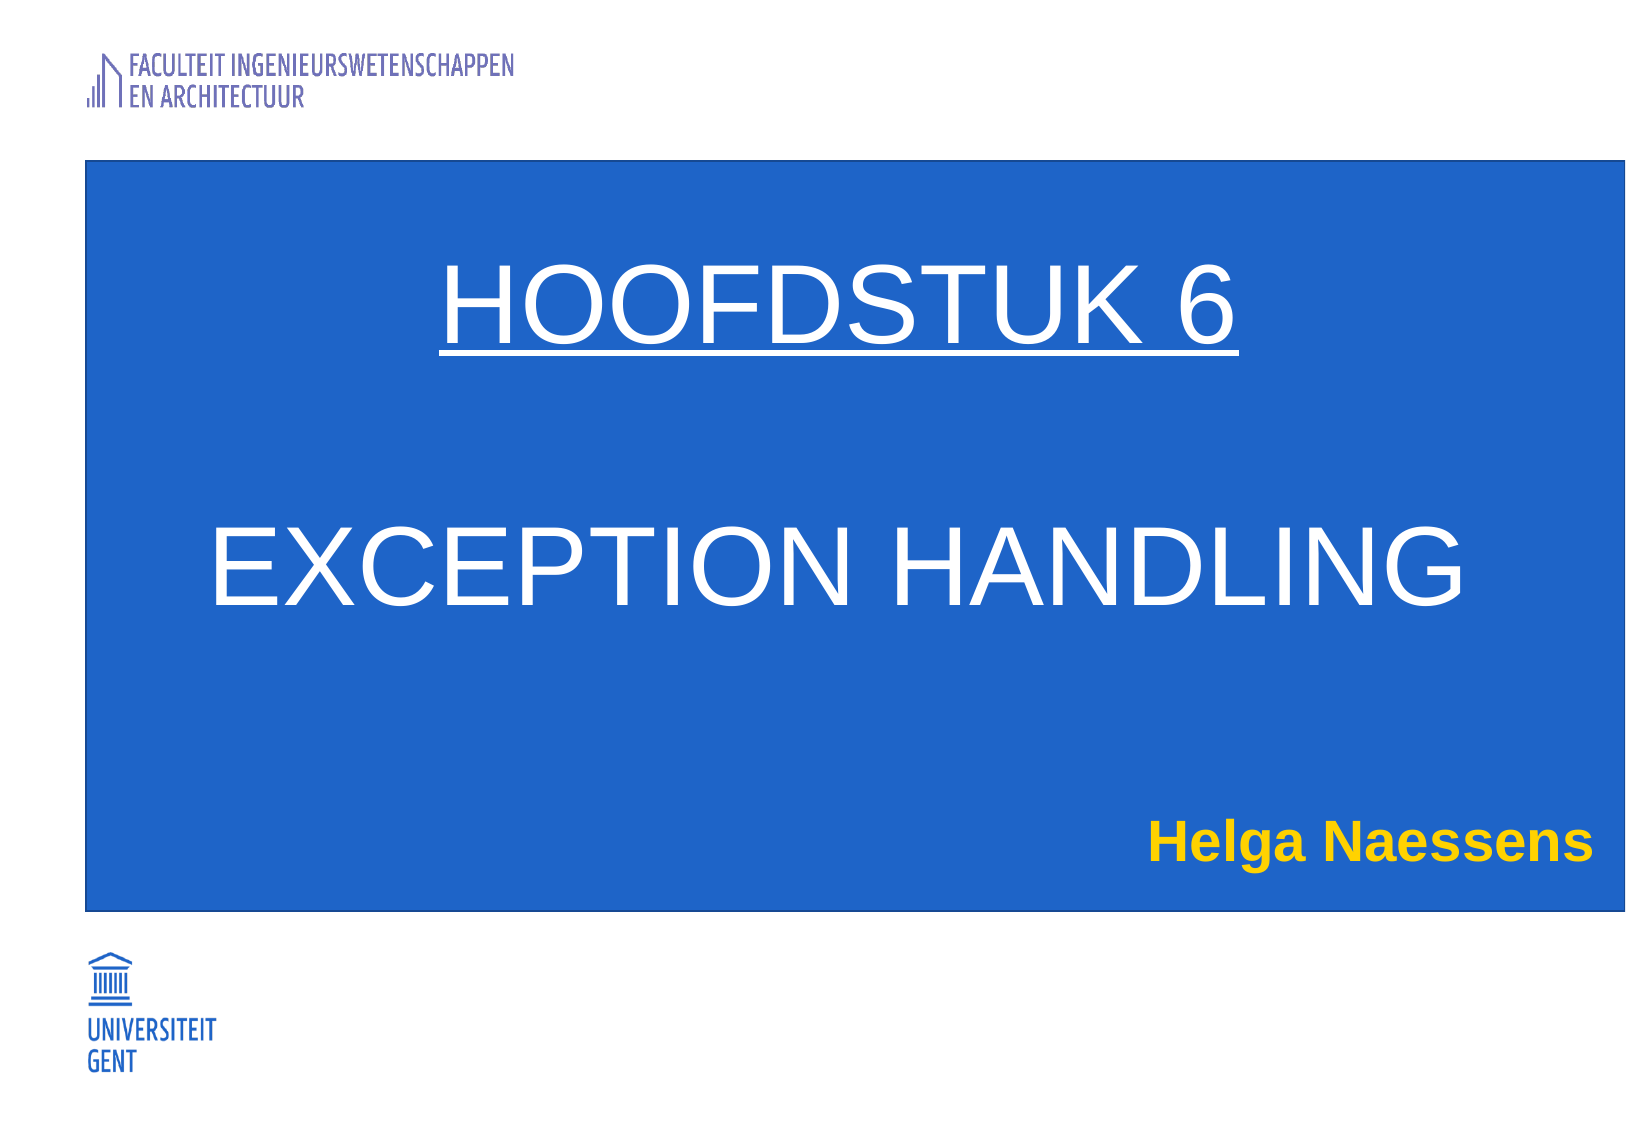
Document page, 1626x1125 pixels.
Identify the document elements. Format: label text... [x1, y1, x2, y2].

picture [43, 0, 566, 161]
picture [45, 911, 262, 1125]
title Hoofdstuk 6 Exception Handling [127, 219, 1551, 636]
subtitle Helga Naessens [186, 822, 1611, 898]
